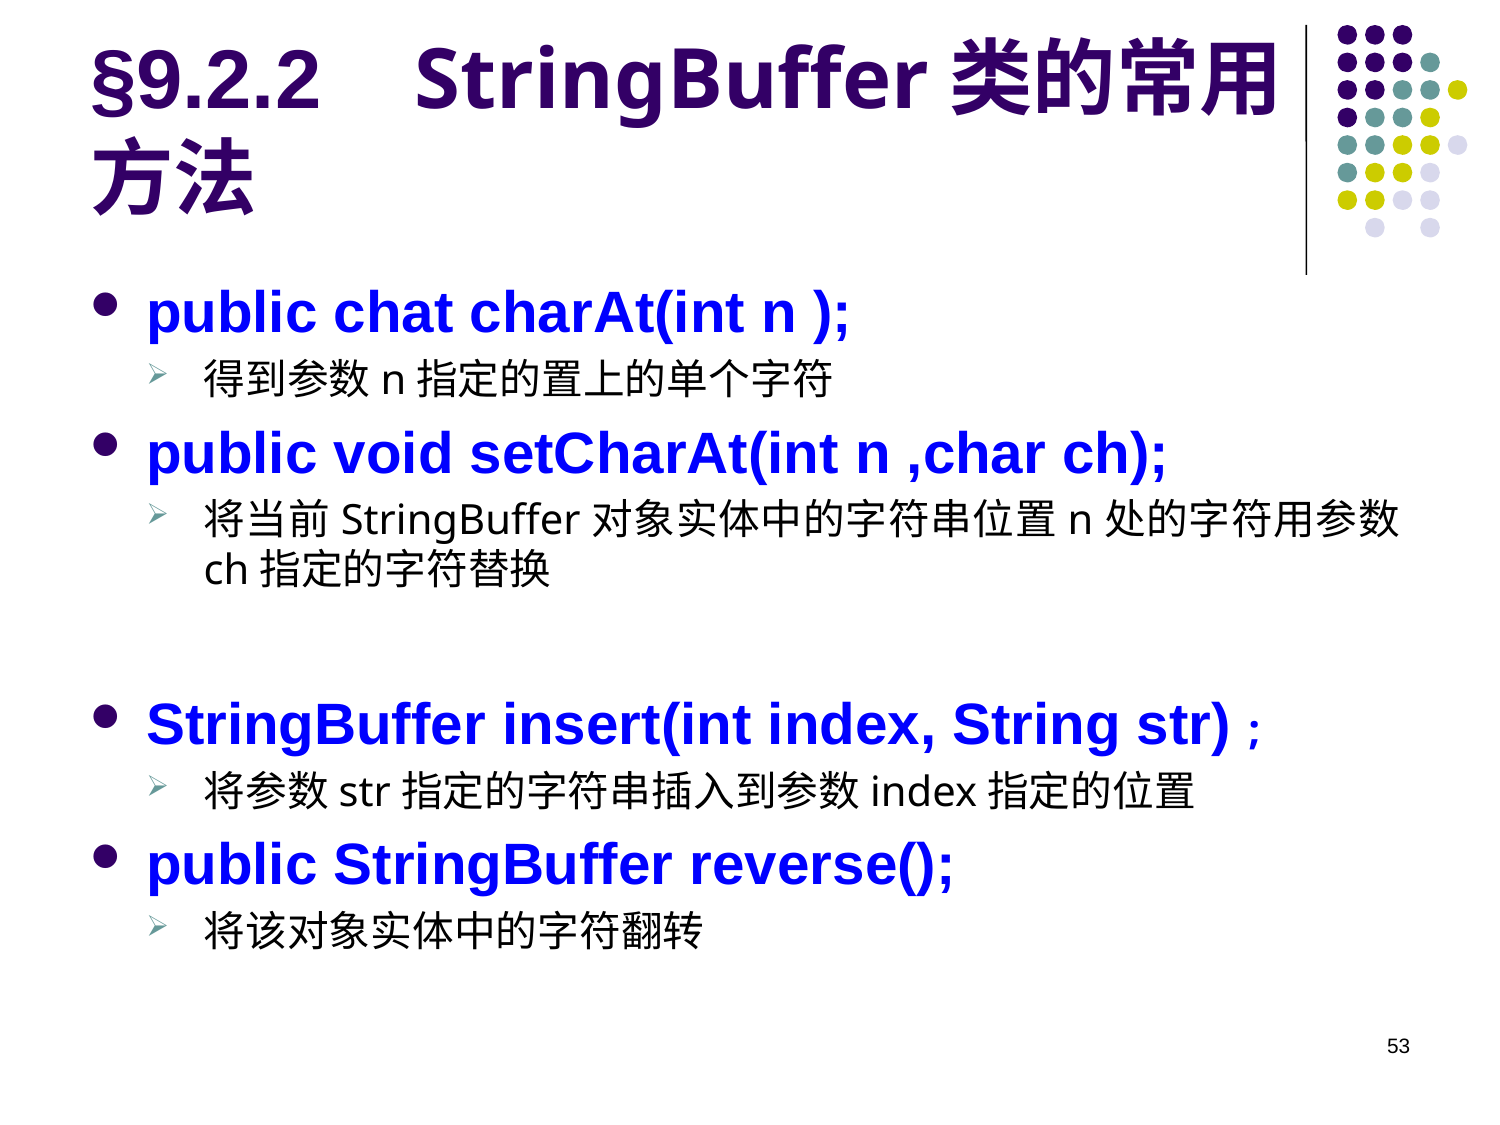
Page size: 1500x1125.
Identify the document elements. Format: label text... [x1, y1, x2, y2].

slide_number 53 [1074, 1024, 1426, 1101]
list public chat charAt(int n ); 得到参数n指定的置上的单个字符 public void setCharAt(int n ,char ch); 将当前StringBuffer对象实体中的字符串位置n处的字符用参数ch指定的字符替换 StringBuffer insert(int index, String str) ; 将参数str指定的字符串插入到参数index指定的位置 public StringBuffer reverse(); 将该对象实体中的字符翻转 [74, 266, 1426, 1006]
title §9.2.2 StringBuffer类的常用方法 [74, 19, 1313, 233]
